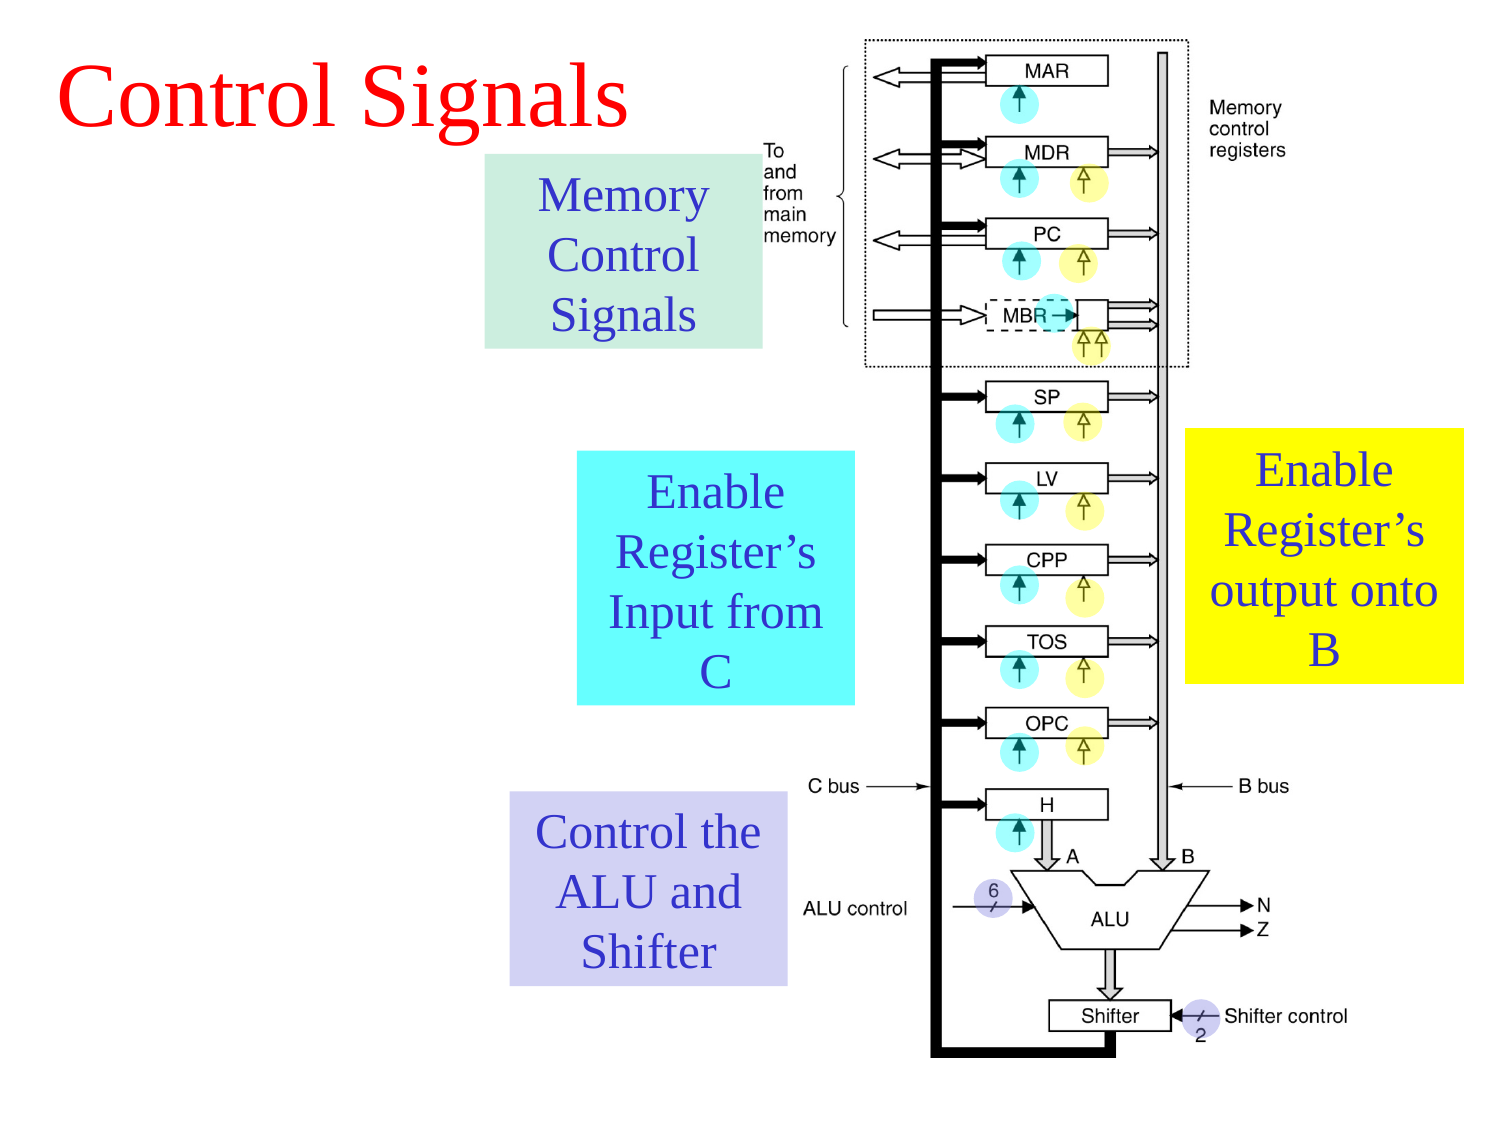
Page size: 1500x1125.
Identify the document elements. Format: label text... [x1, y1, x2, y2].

text_box Control the ALU and Shifter [509, 791, 757, 987]
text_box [576, 84, 1074, 853]
text_box Memory Control Signals [484, 153, 571, 349]
picture [762, 766, 1452, 1059]
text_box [1078, 163, 1464, 766]
title Control Signals [41, 0, 1490, 184]
picture [762, 39, 1452, 163]
